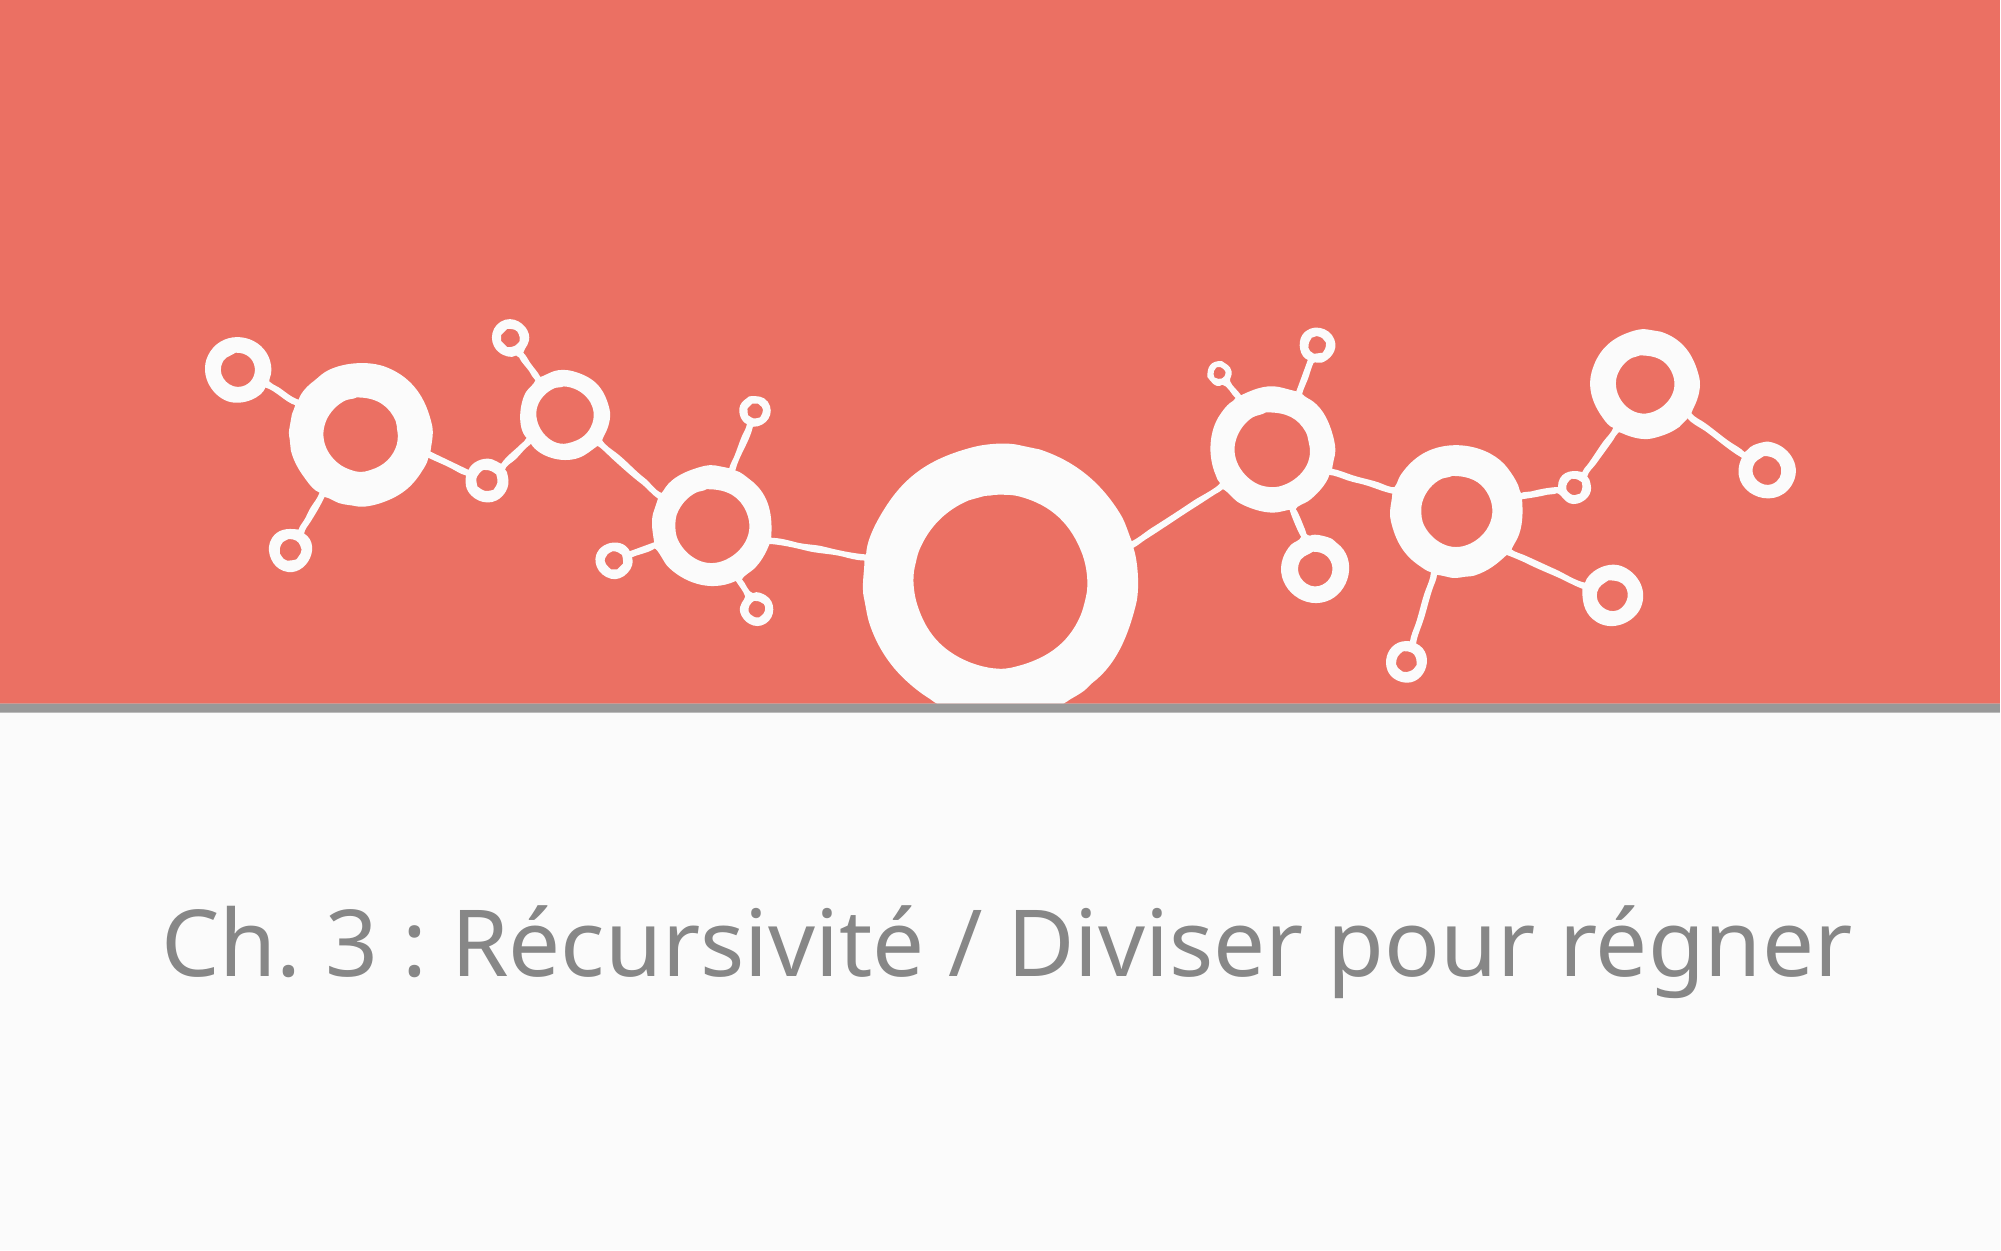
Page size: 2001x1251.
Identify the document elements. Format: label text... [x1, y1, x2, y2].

text_box [0, 0, 2000, 703]
text_box [205, 319, 1796, 703]
text_box [0, 703, 2000, 714]
text_box Ch. 3 : Récursivité / Diviser pour régner [146, 876, 1870, 1002]
